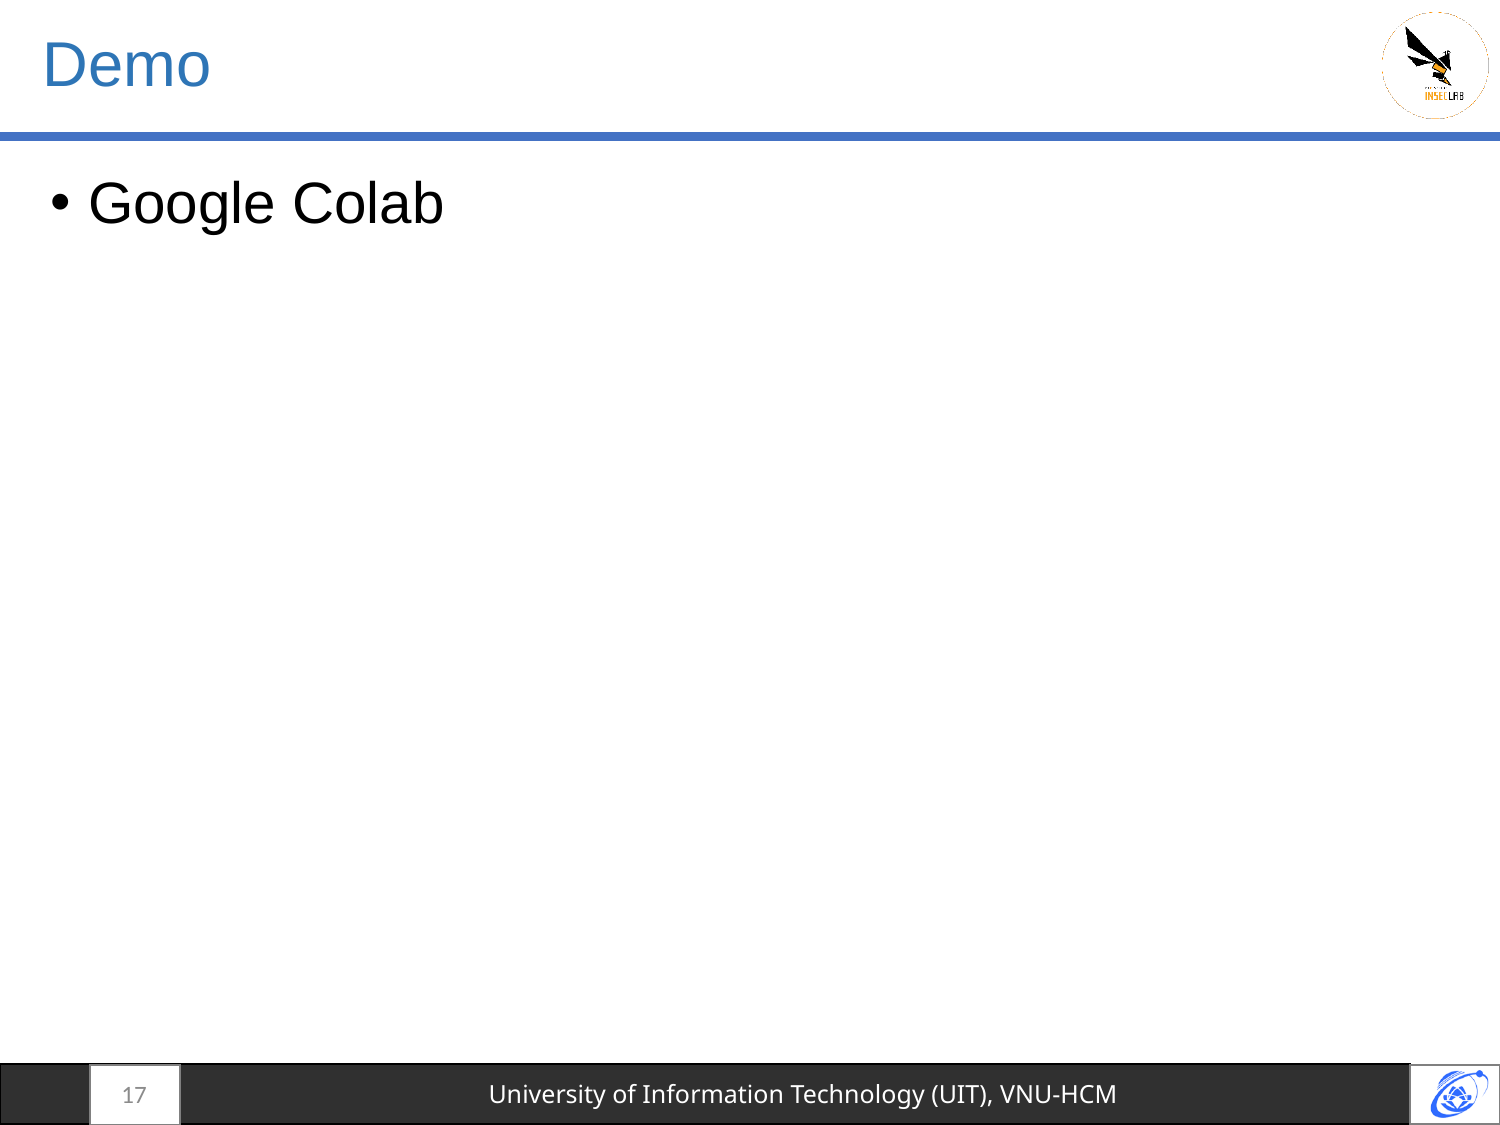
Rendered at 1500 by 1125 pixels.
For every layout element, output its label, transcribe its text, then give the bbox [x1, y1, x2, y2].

picture [1426, 1053, 1495, 1125]
picture [1375, 5, 1495, 125]
title Demo [27, 23, 1376, 108]
slide_number 17 [95, 1063, 162, 1124]
list Google Colab [35, 165, 1446, 1034]
